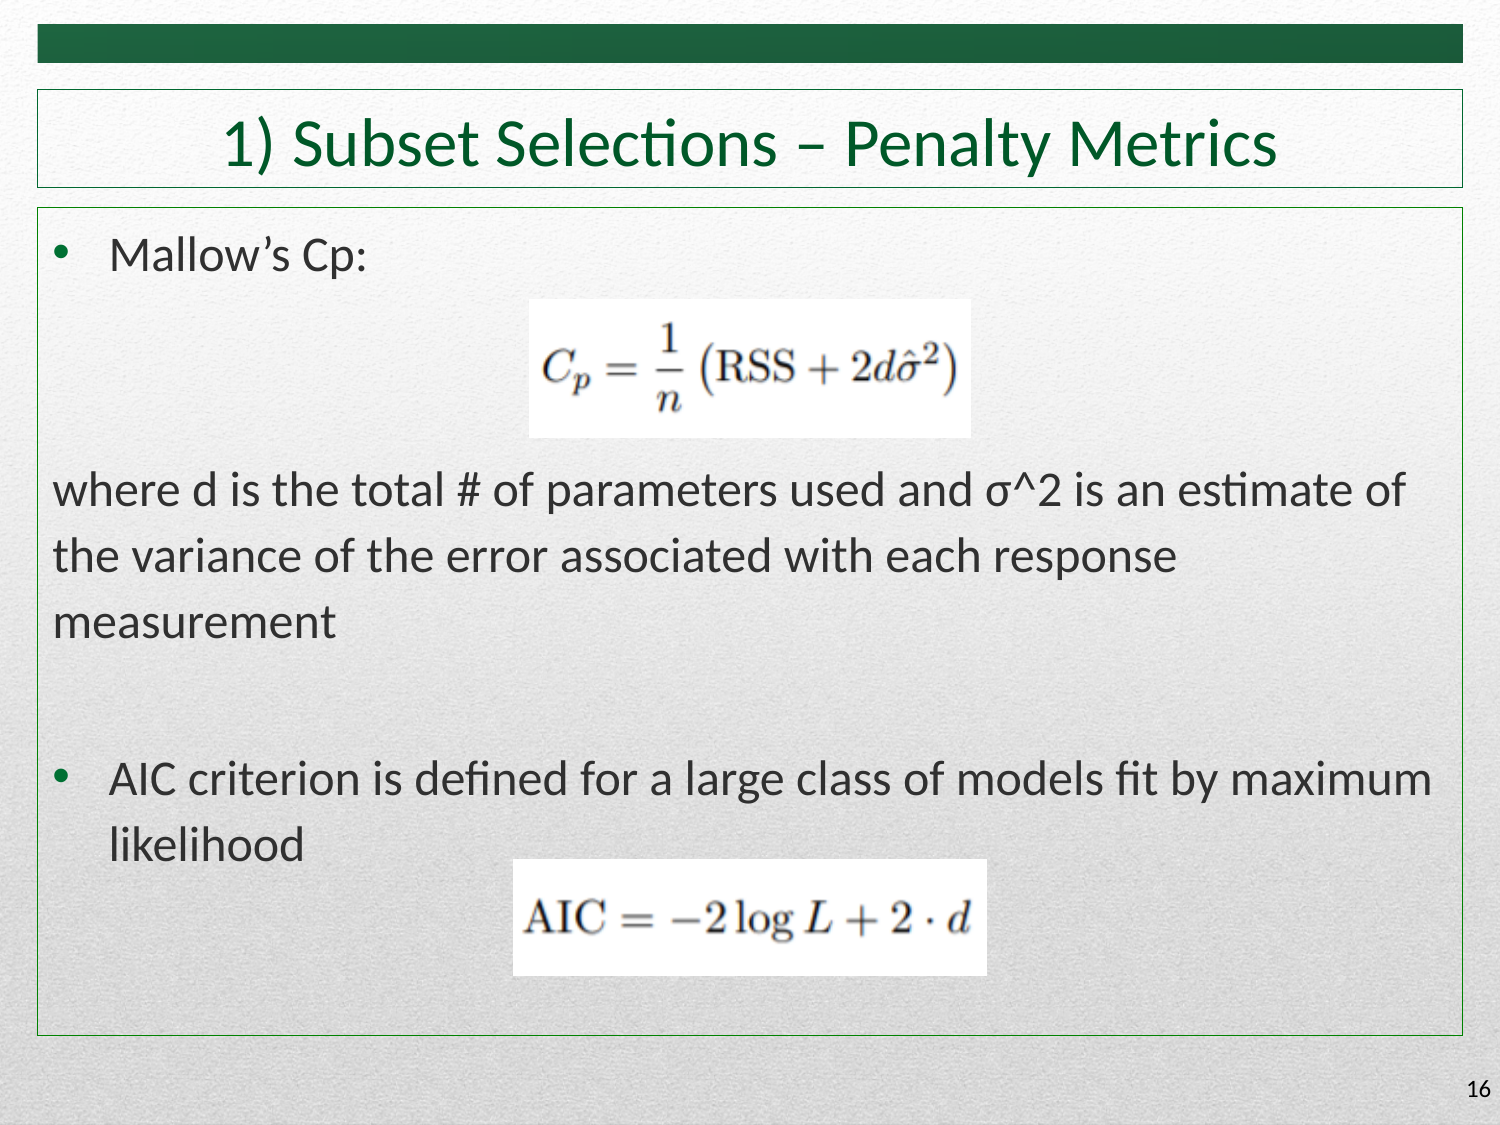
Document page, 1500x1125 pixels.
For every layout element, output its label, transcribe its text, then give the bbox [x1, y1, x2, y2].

slide_number 16 [1381, 1065, 1500, 1125]
title 1) Subset Selections – Penalty Metrics [37, 89, 1463, 188]
text_box Mallow’s Cp: where d is the total # of parameters used and σ^2 is an estimate of the variance of the error associated with each response measurement AIC criterion is defined for a large class of models fit by maximum likelihood [37, 207, 1463, 1036]
picture [37, 24, 1463, 63]
picture [512, 858, 987, 977]
picture [528, 299, 972, 439]
